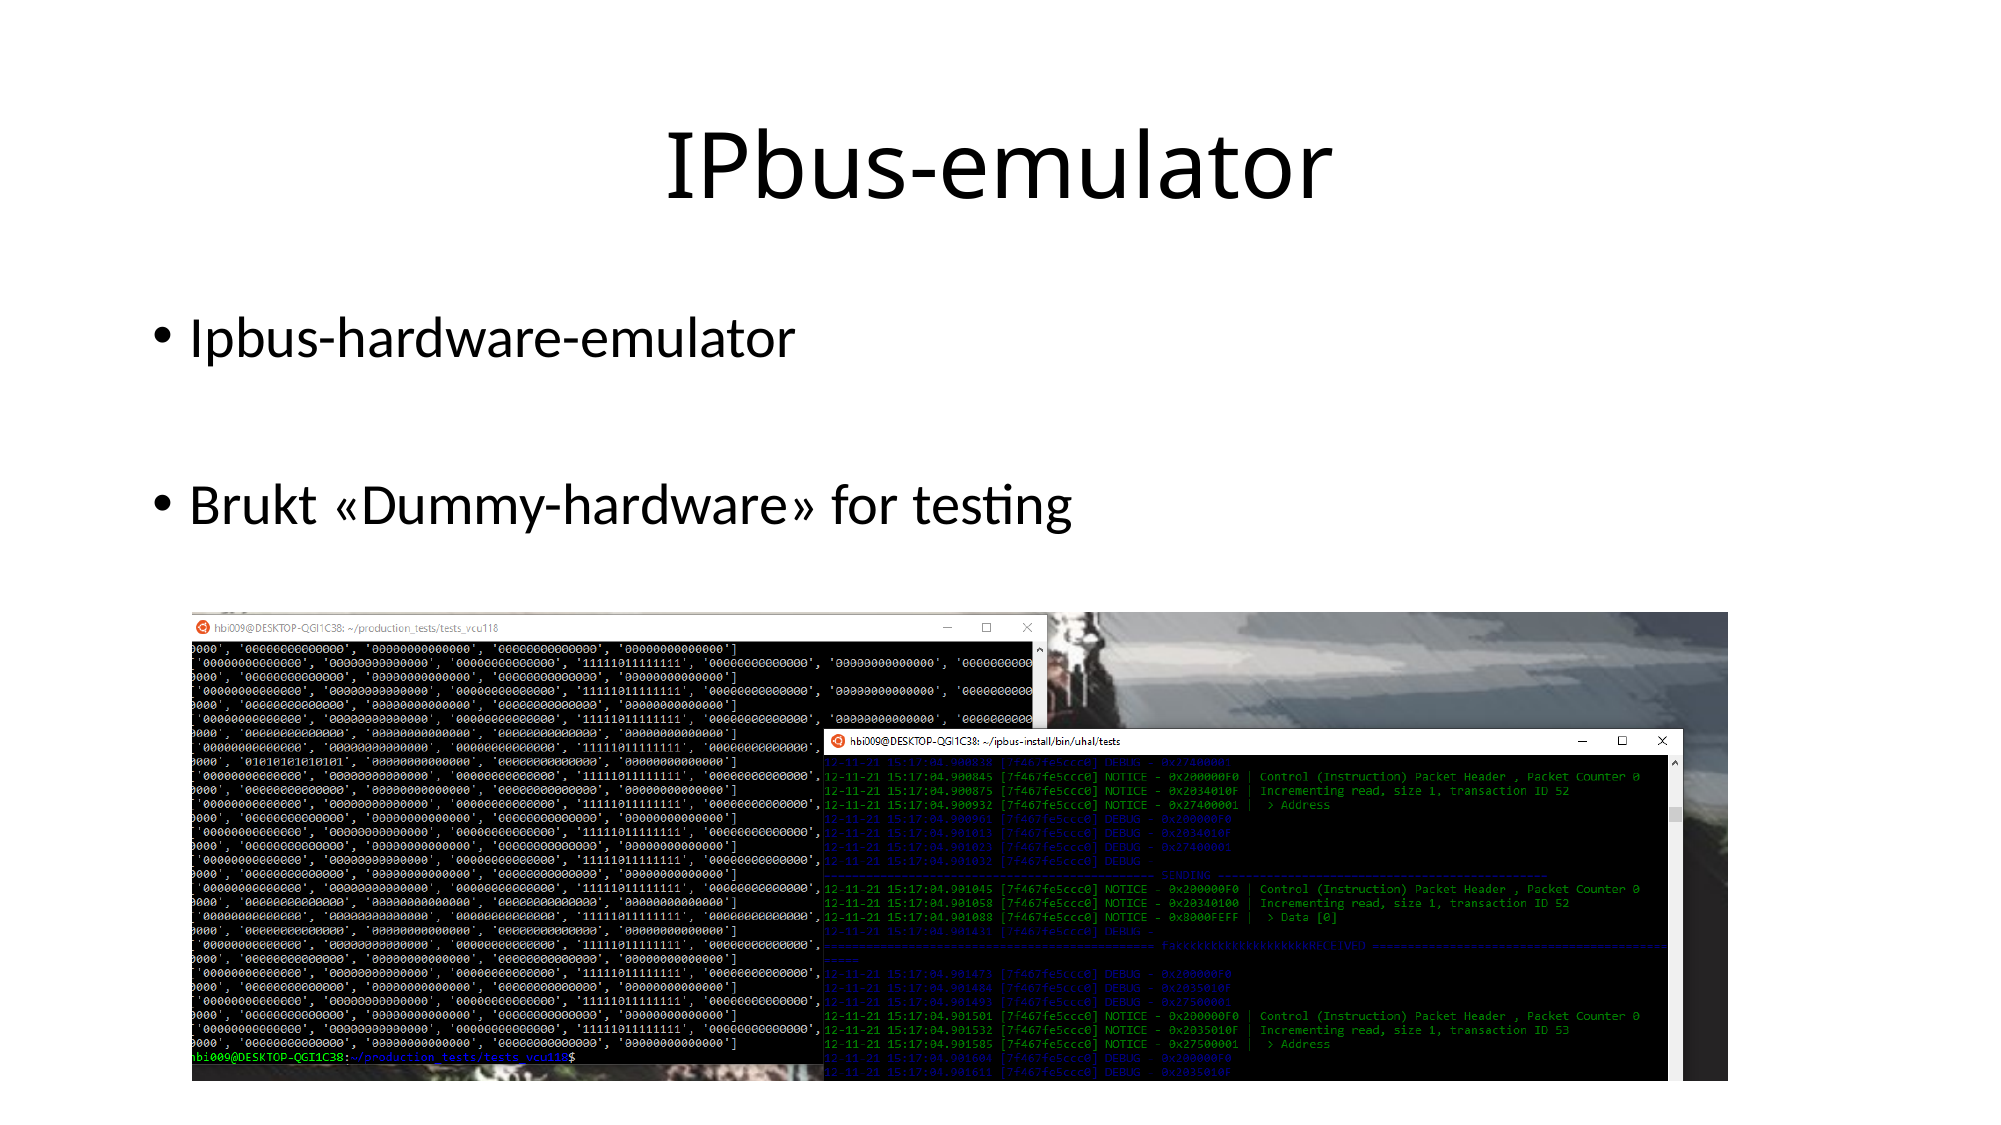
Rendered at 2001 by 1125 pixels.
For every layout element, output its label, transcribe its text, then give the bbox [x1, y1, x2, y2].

title IPbus-emulator [137, 59, 1863, 278]
list Ipbus-hardware-emulator Brukt «Dummy-hardware» for testing [137, 299, 1863, 1014]
picture [192, 612, 1728, 1082]
